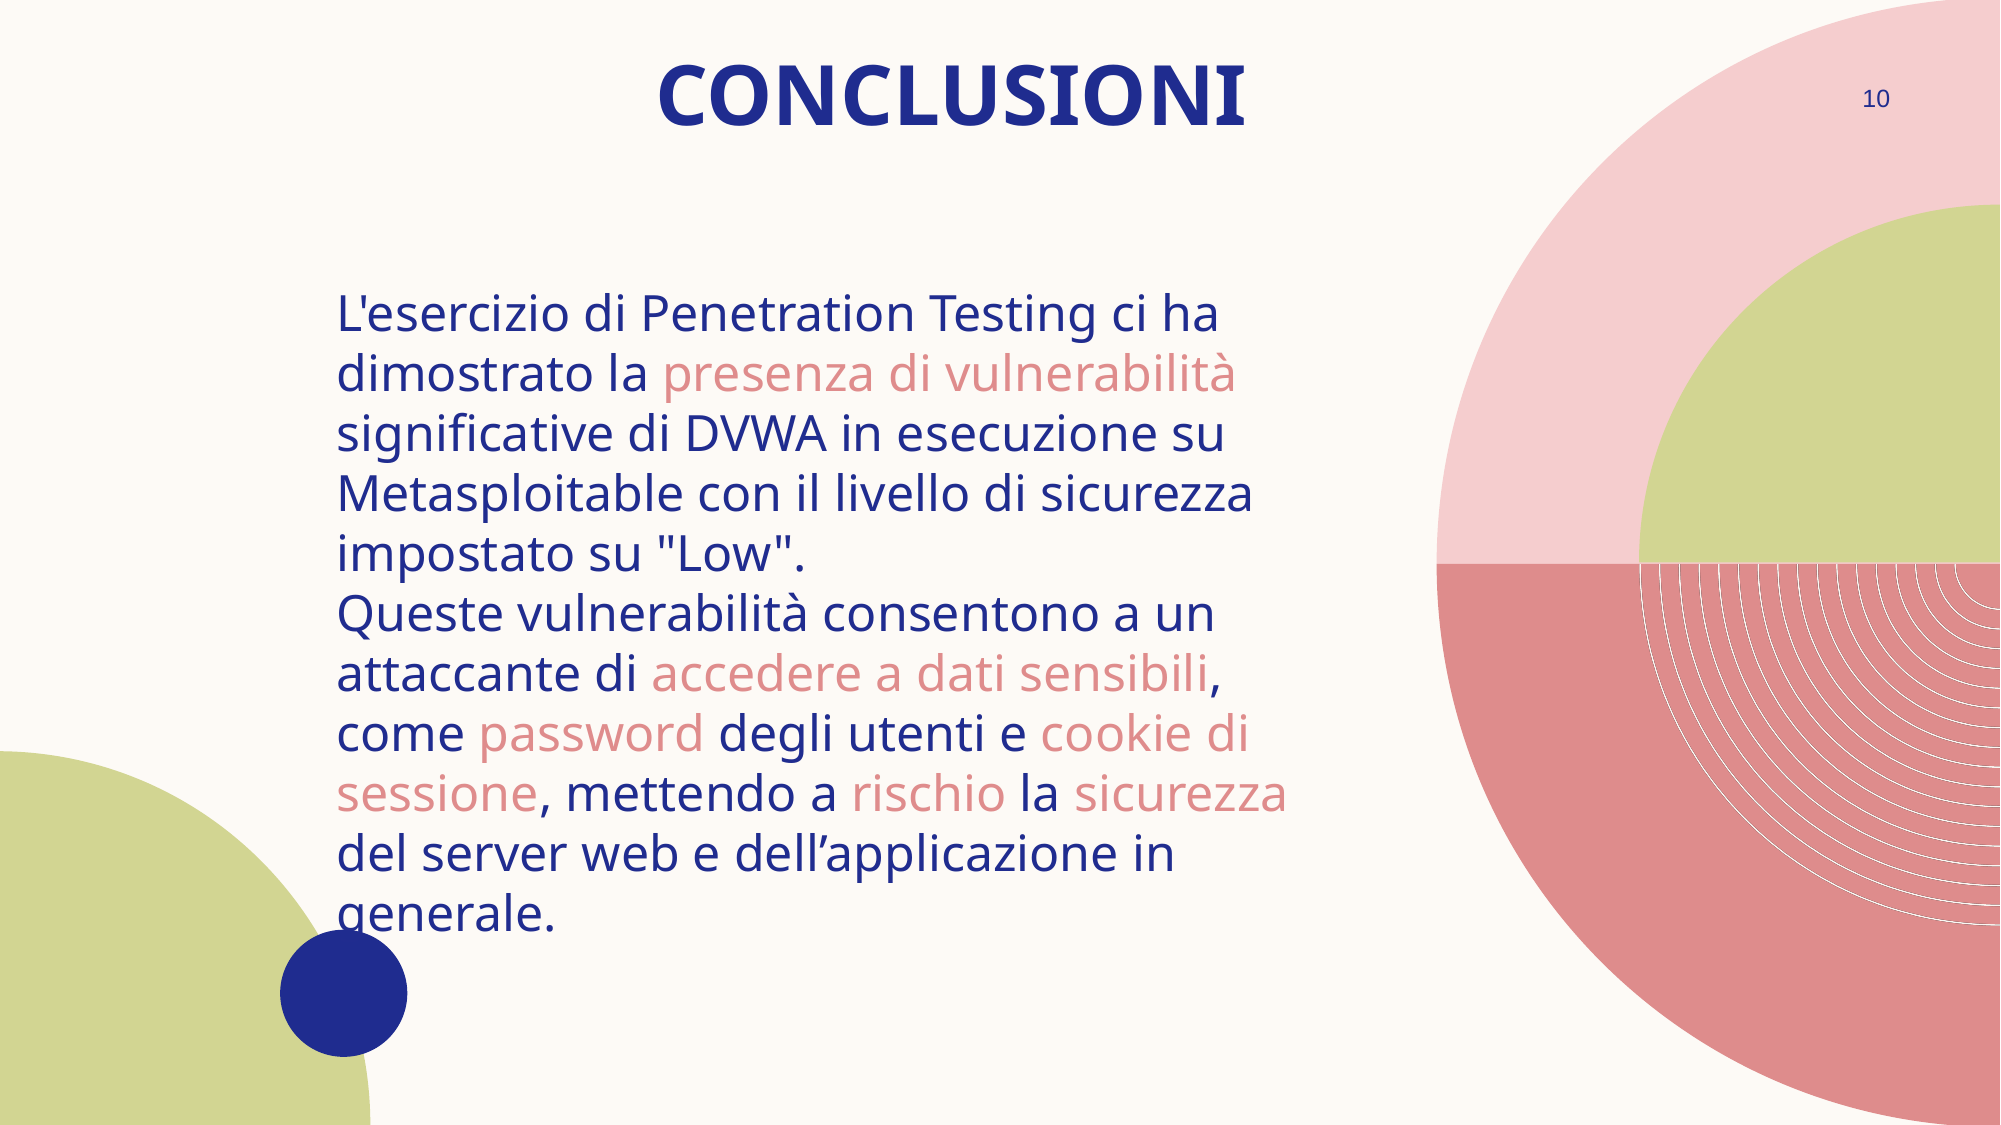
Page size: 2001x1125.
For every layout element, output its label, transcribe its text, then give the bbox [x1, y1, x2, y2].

title conclusioni [640, 34, 1360, 161]
text_box L'esercizio di Penetration Testing ci ha dimostrato la presenza di vulnerabilità significative di DVWA in esecuzione su Metasploitable con il livello di sicurezza impostato su "Low". Queste vulnerabilità consentono a un attaccante di accedere a dati sensibili, come password degli utenti e cookie di sessione, mettendo a rischio la sicurezza del server web e dell’applicazione in generale. [321, 273, 1360, 949]
slide_number 10 [1795, 75, 1958, 120]
picture [1639, 564, 2000, 926]
